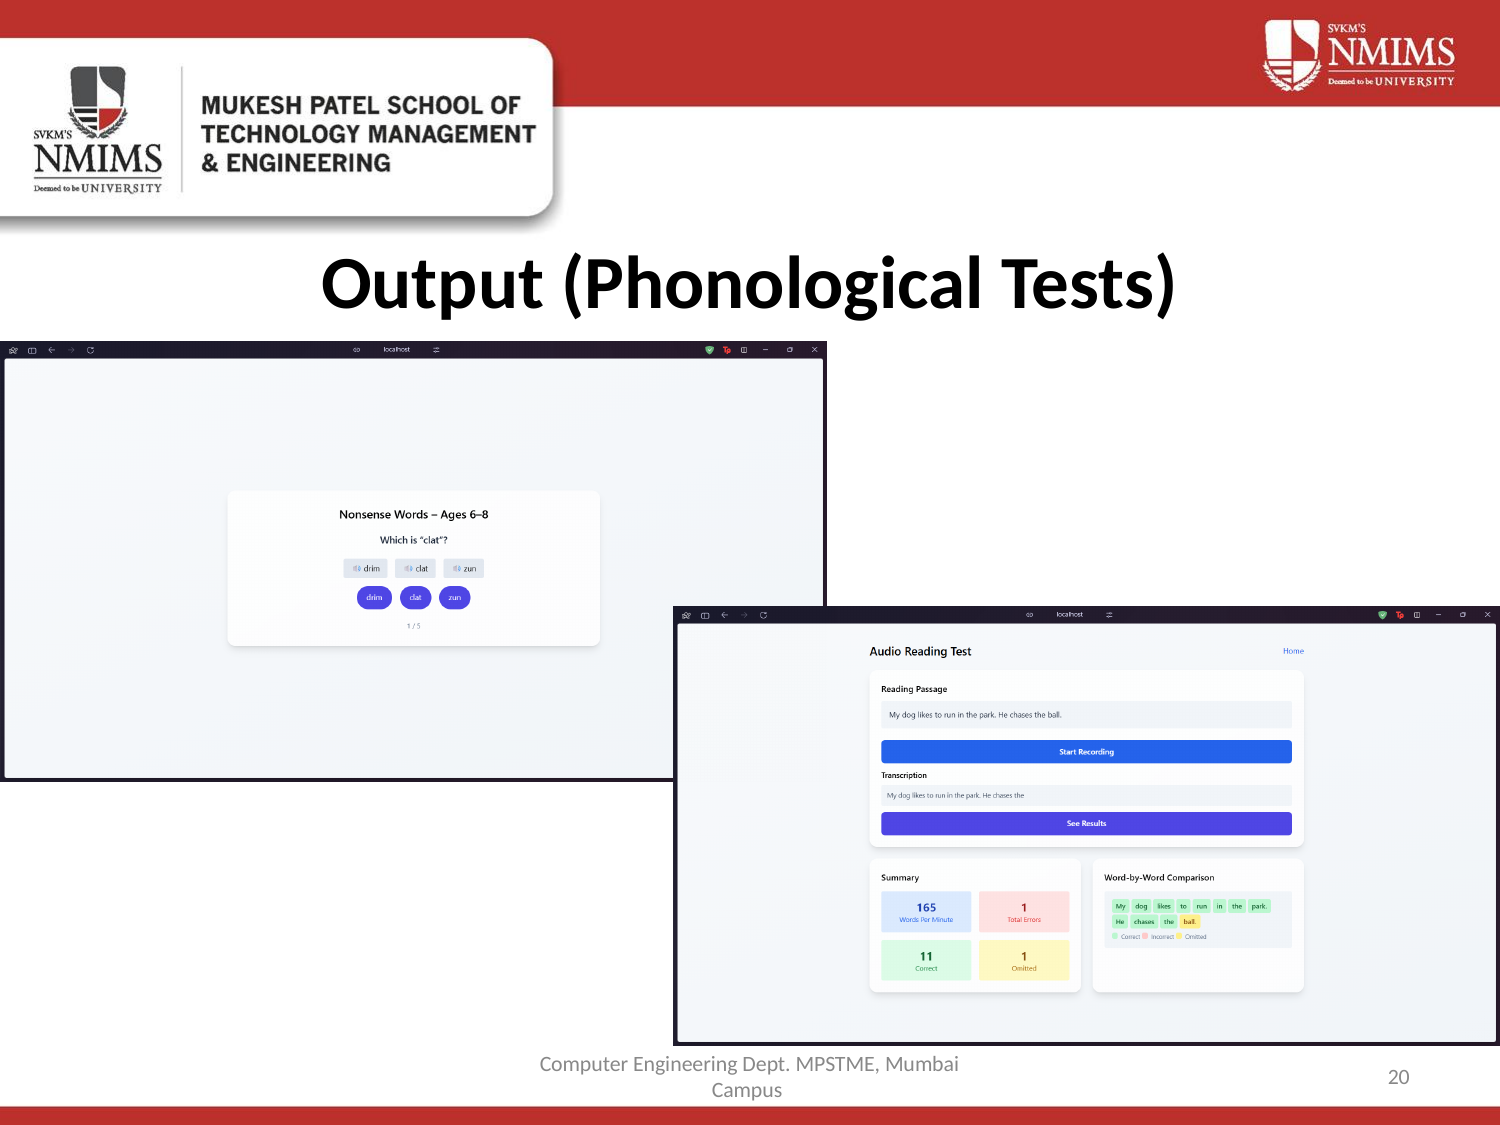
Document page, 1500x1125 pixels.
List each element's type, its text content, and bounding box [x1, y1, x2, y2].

title Output (Phonological Tests) [0, 214, 1500, 342]
slide_number 20 [1074, 1055, 1425, 1106]
footer Computer Engineering Dept. MPSTME, Mumbai Campus [512, 1045, 988, 1106]
picture [0, 0, 1500, 214]
picture [0, 341, 1500, 1125]
